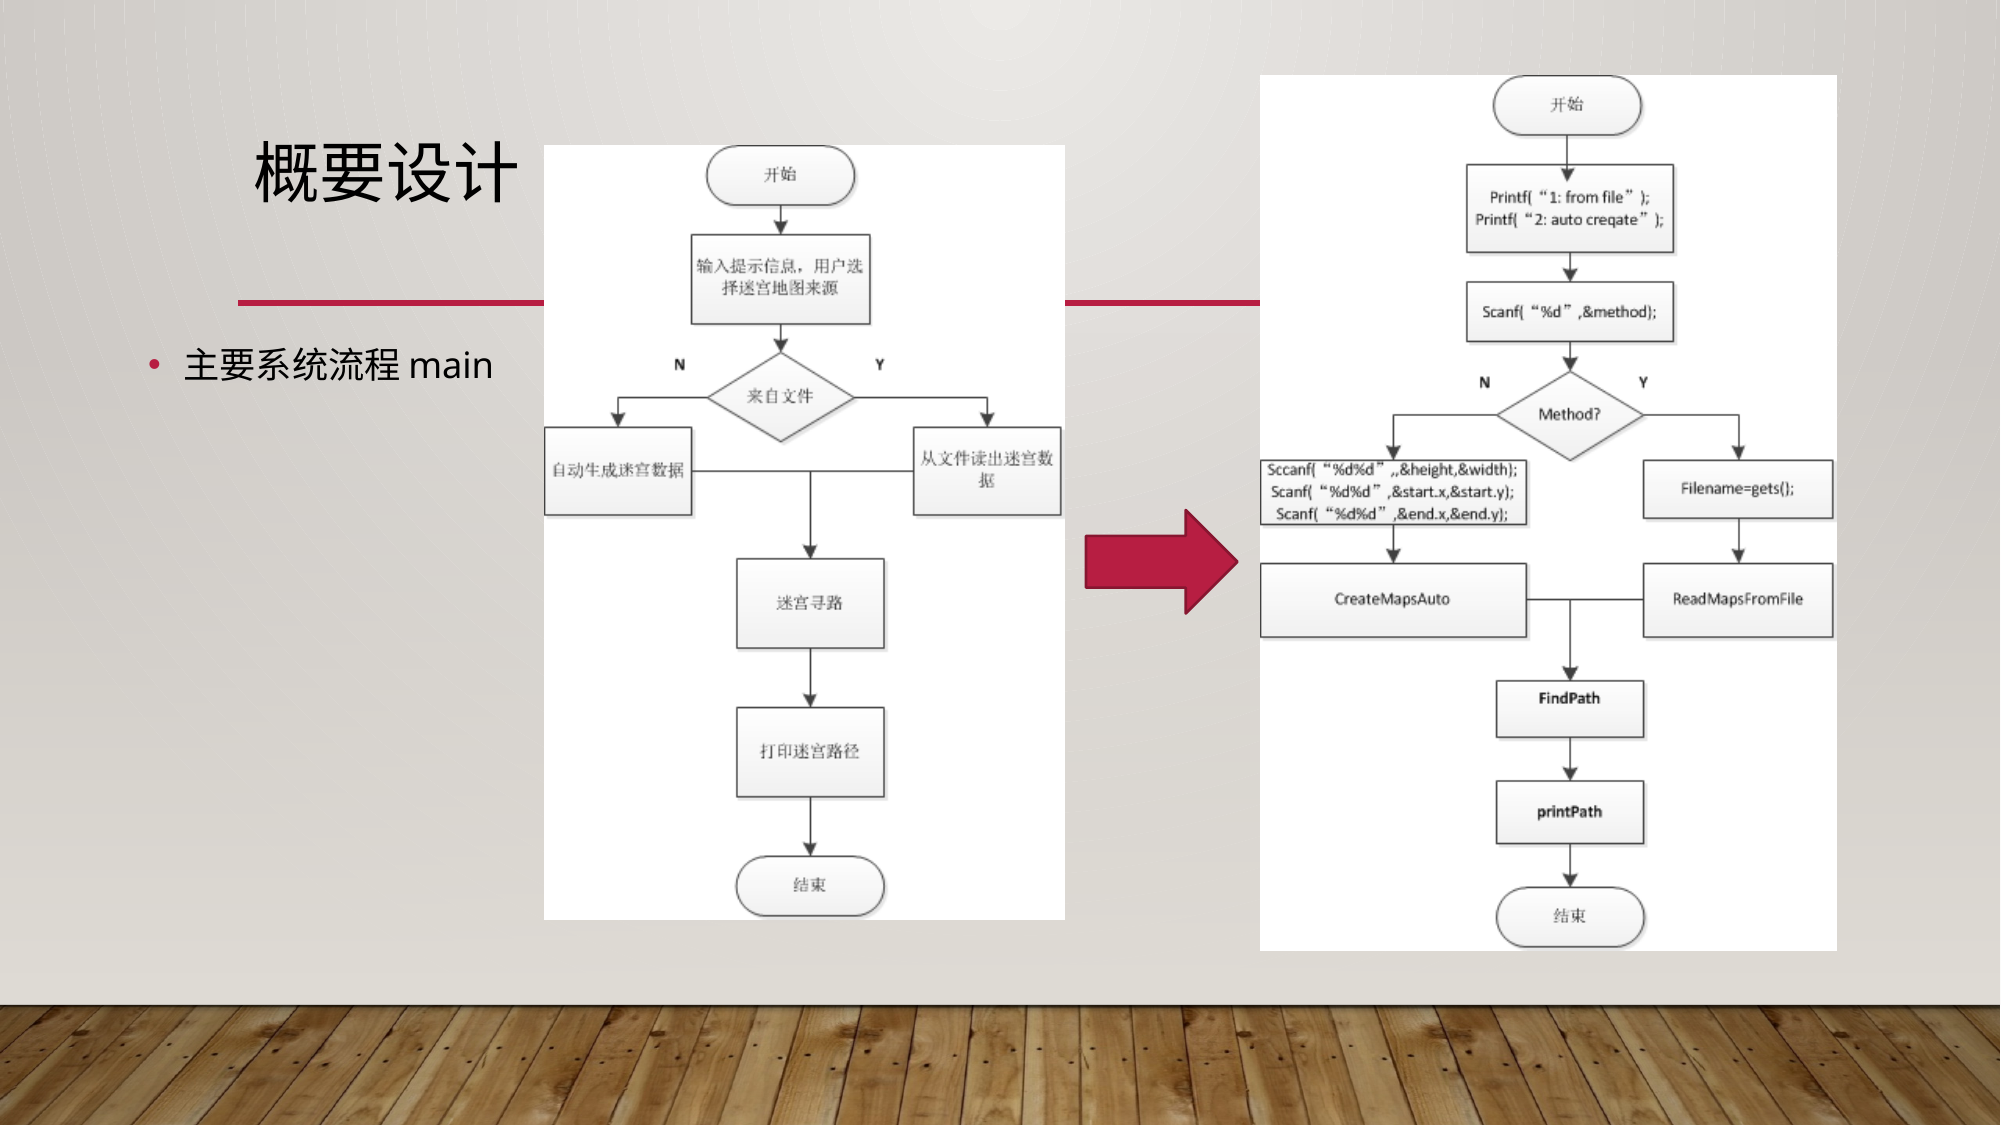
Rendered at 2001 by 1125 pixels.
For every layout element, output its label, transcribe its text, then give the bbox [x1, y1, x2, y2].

picture [544, 145, 1065, 920]
picture [0, 1005, 2000, 1125]
text_box [1084, 508, 1239, 615]
title 概要设计 [238, 131, 1259, 305]
list 主要系统流程main [133, 326, 513, 441]
picture [1259, 74, 1837, 951]
